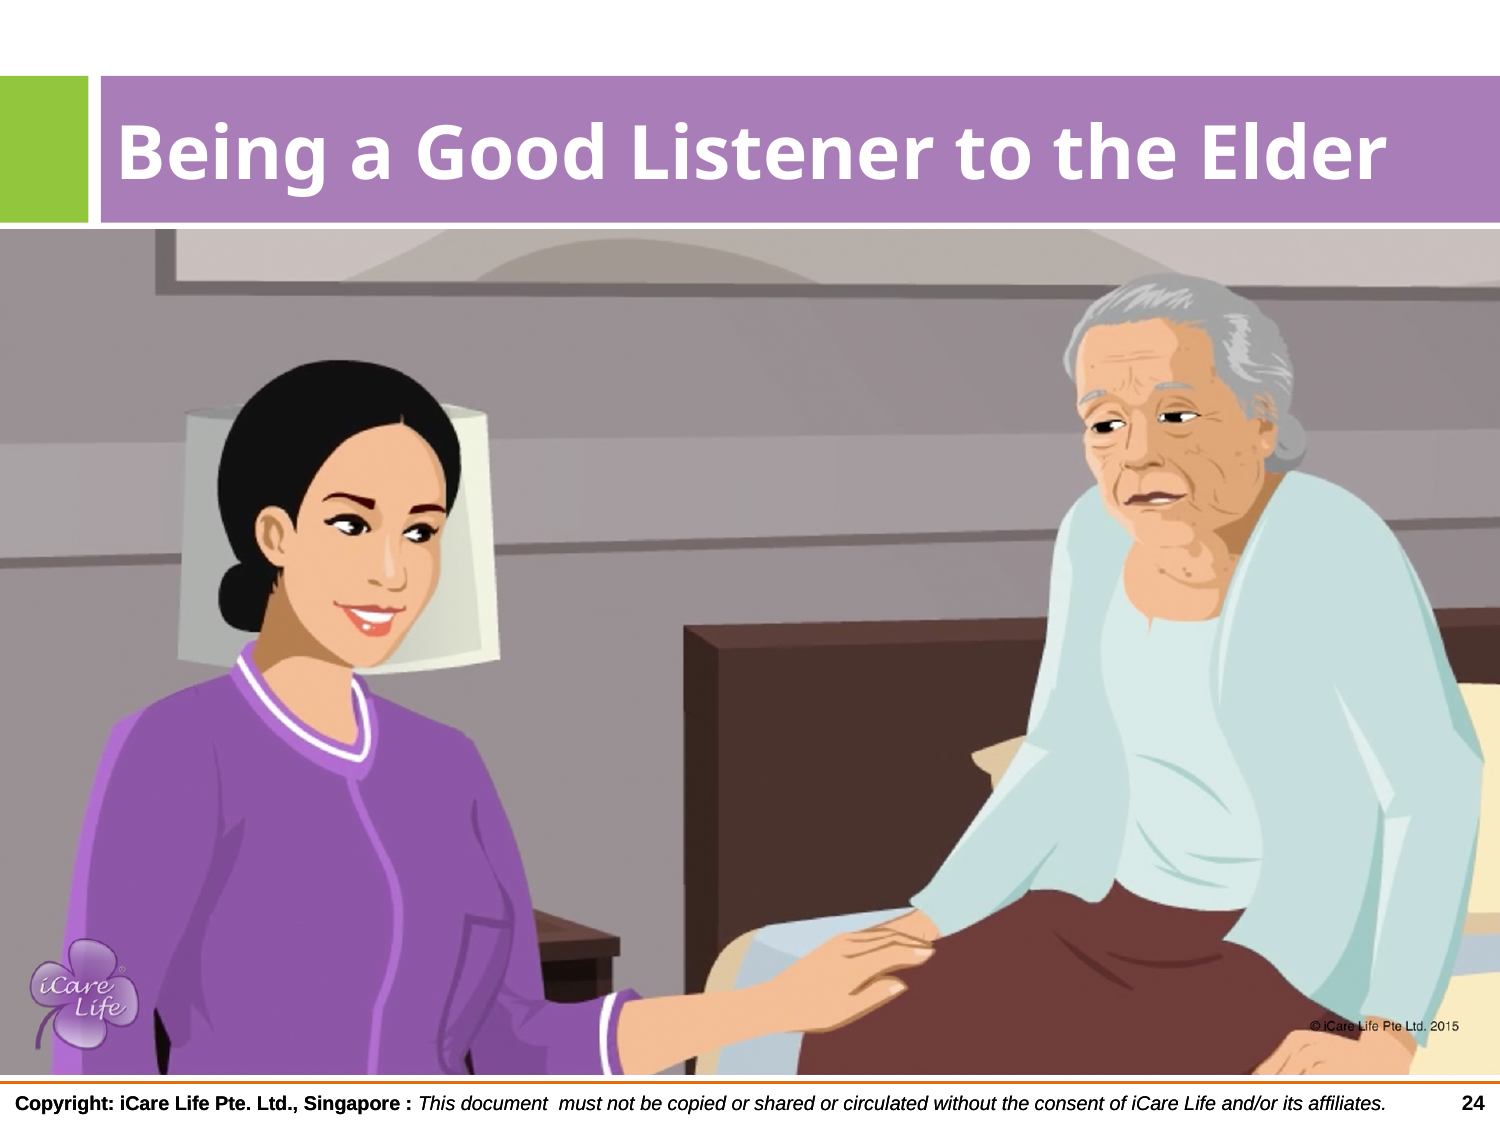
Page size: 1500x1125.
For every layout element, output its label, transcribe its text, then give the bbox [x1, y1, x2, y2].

picture [0, 228, 1500, 1076]
text_box Being a Good Listener to the Elder [100, 75, 1500, 223]
text_box [0, 75, 89, 223]
text_box Copyright: iCare Life Pte. Ltd., Singapore : This document must not be copied or shared or circulated without the consent of iCare Life and/or its affiliates. [0, 1091, 1500, 1122]
